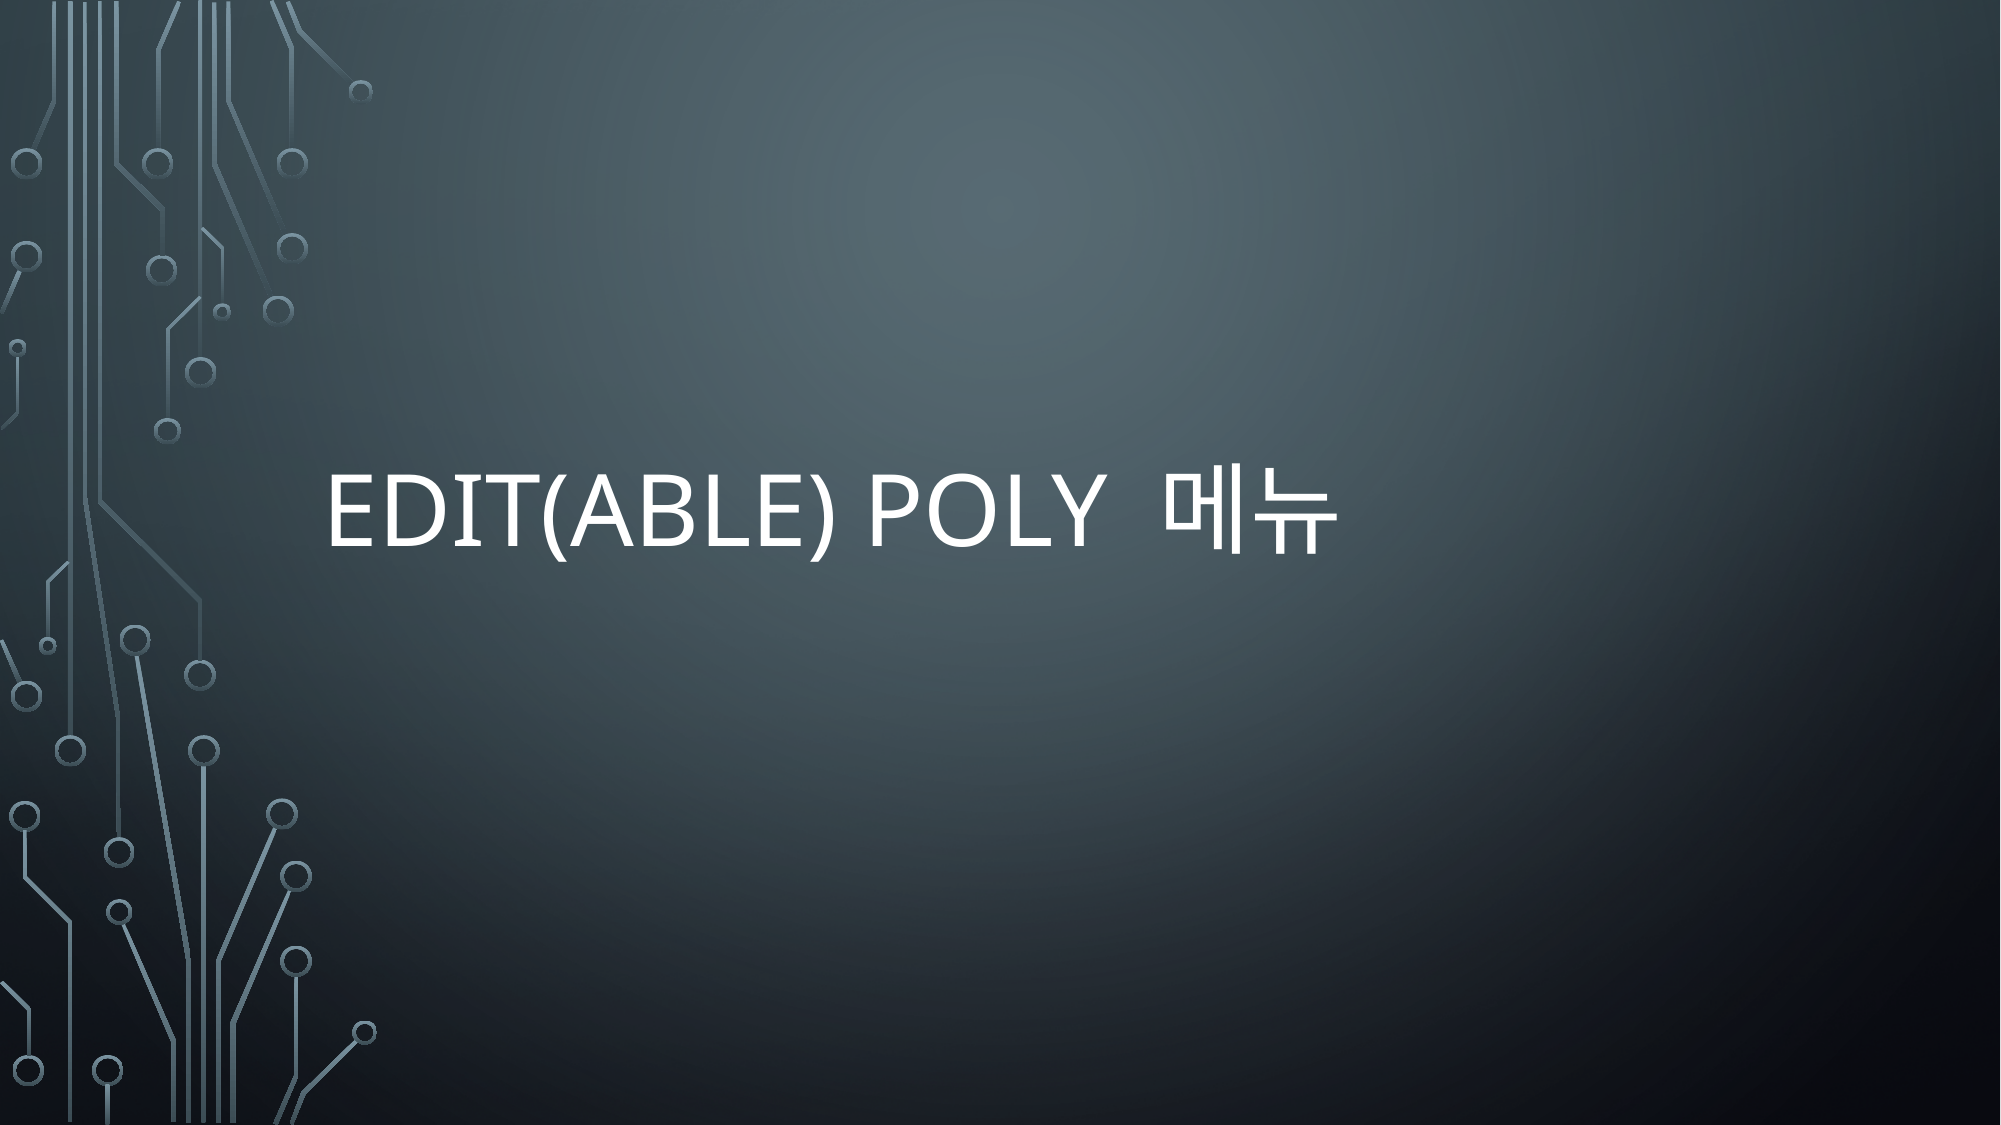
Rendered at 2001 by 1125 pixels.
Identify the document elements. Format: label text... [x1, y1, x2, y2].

title Edit(able) poly 메뉴 [307, 184, 1750, 576]
